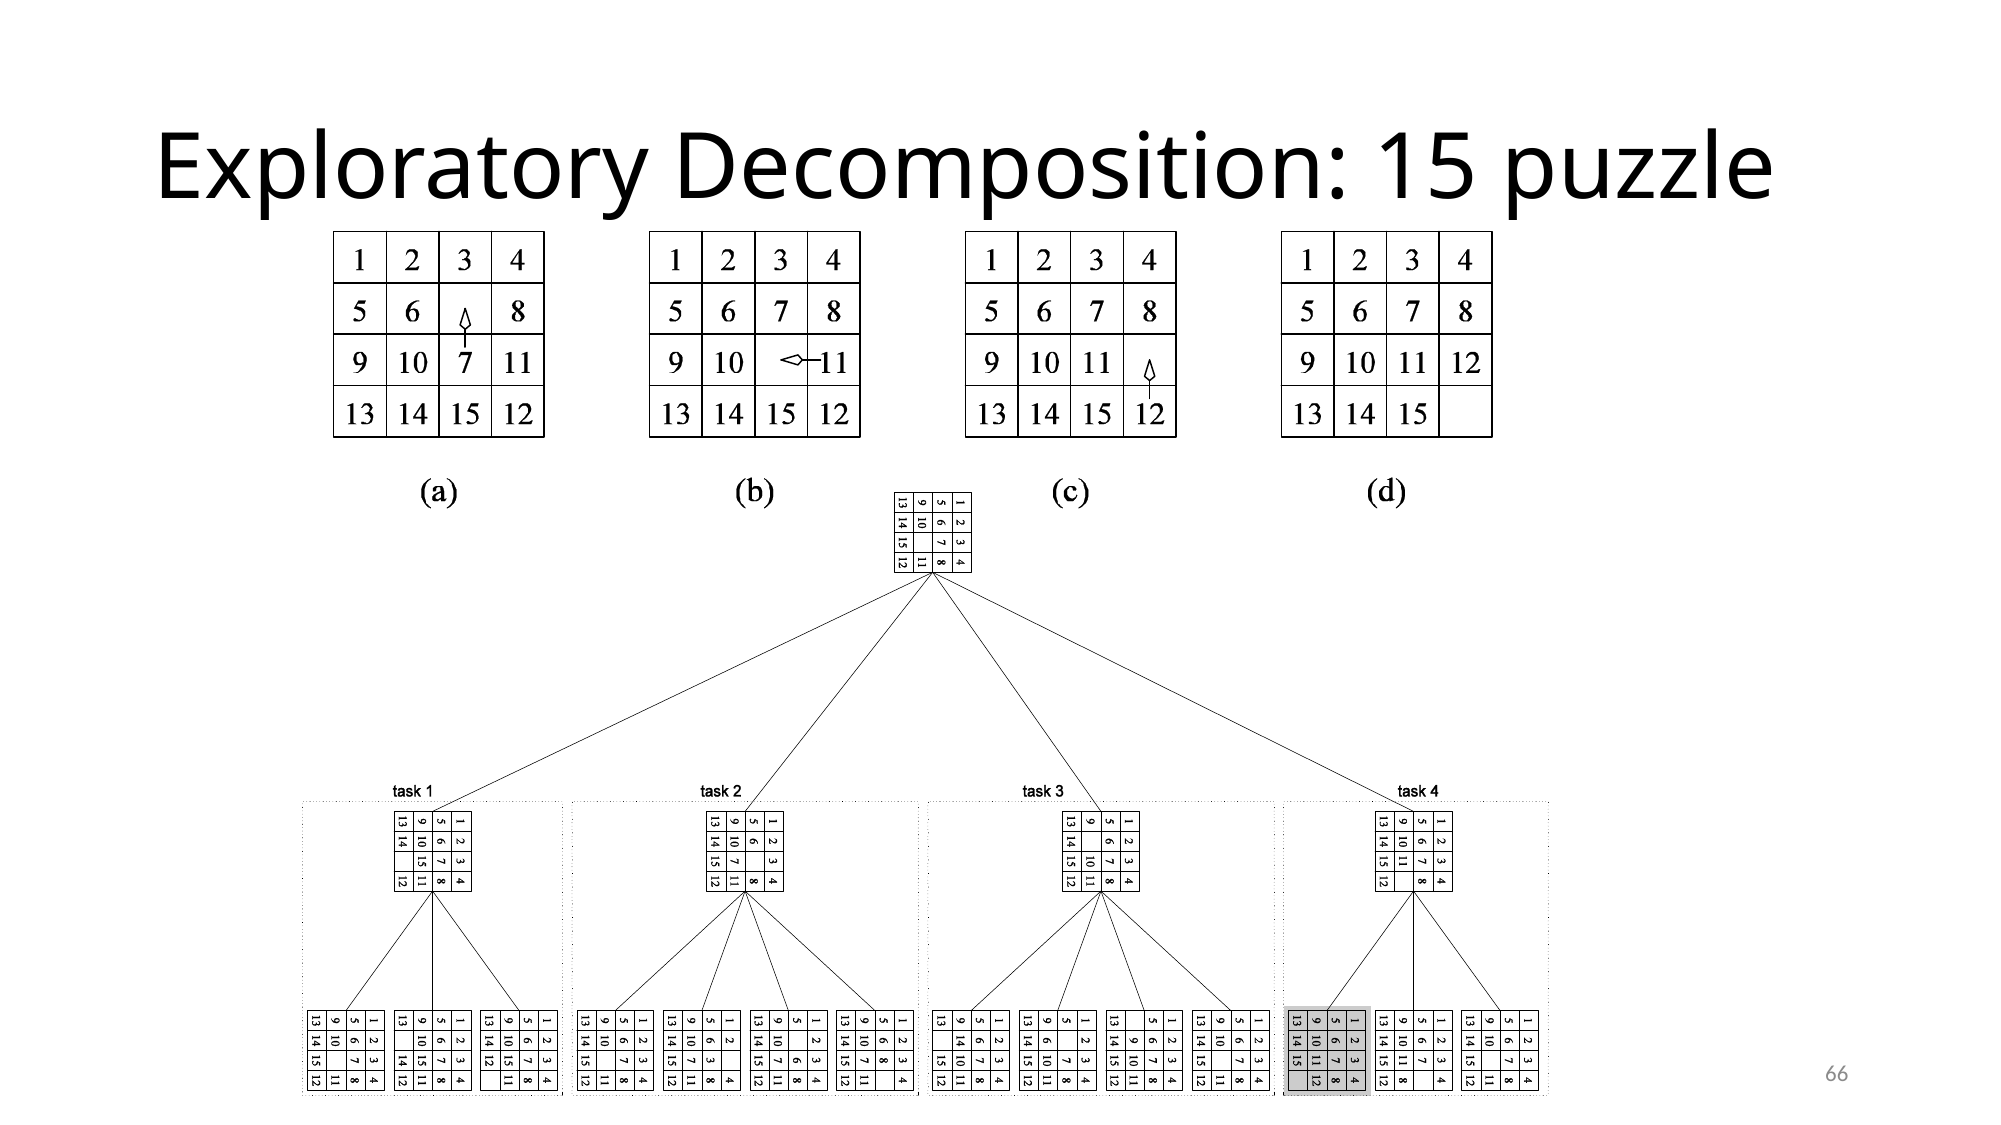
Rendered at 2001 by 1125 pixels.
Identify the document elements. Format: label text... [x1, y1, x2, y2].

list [622, 170, 1228, 228]
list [622, 509, 1228, 1125]
title Exploratory Decomposition: 15 puzzle [138, 60, 1864, 278]
picture [330, 228, 1495, 509]
slide_number 66 [1413, 1042, 1864, 1103]
